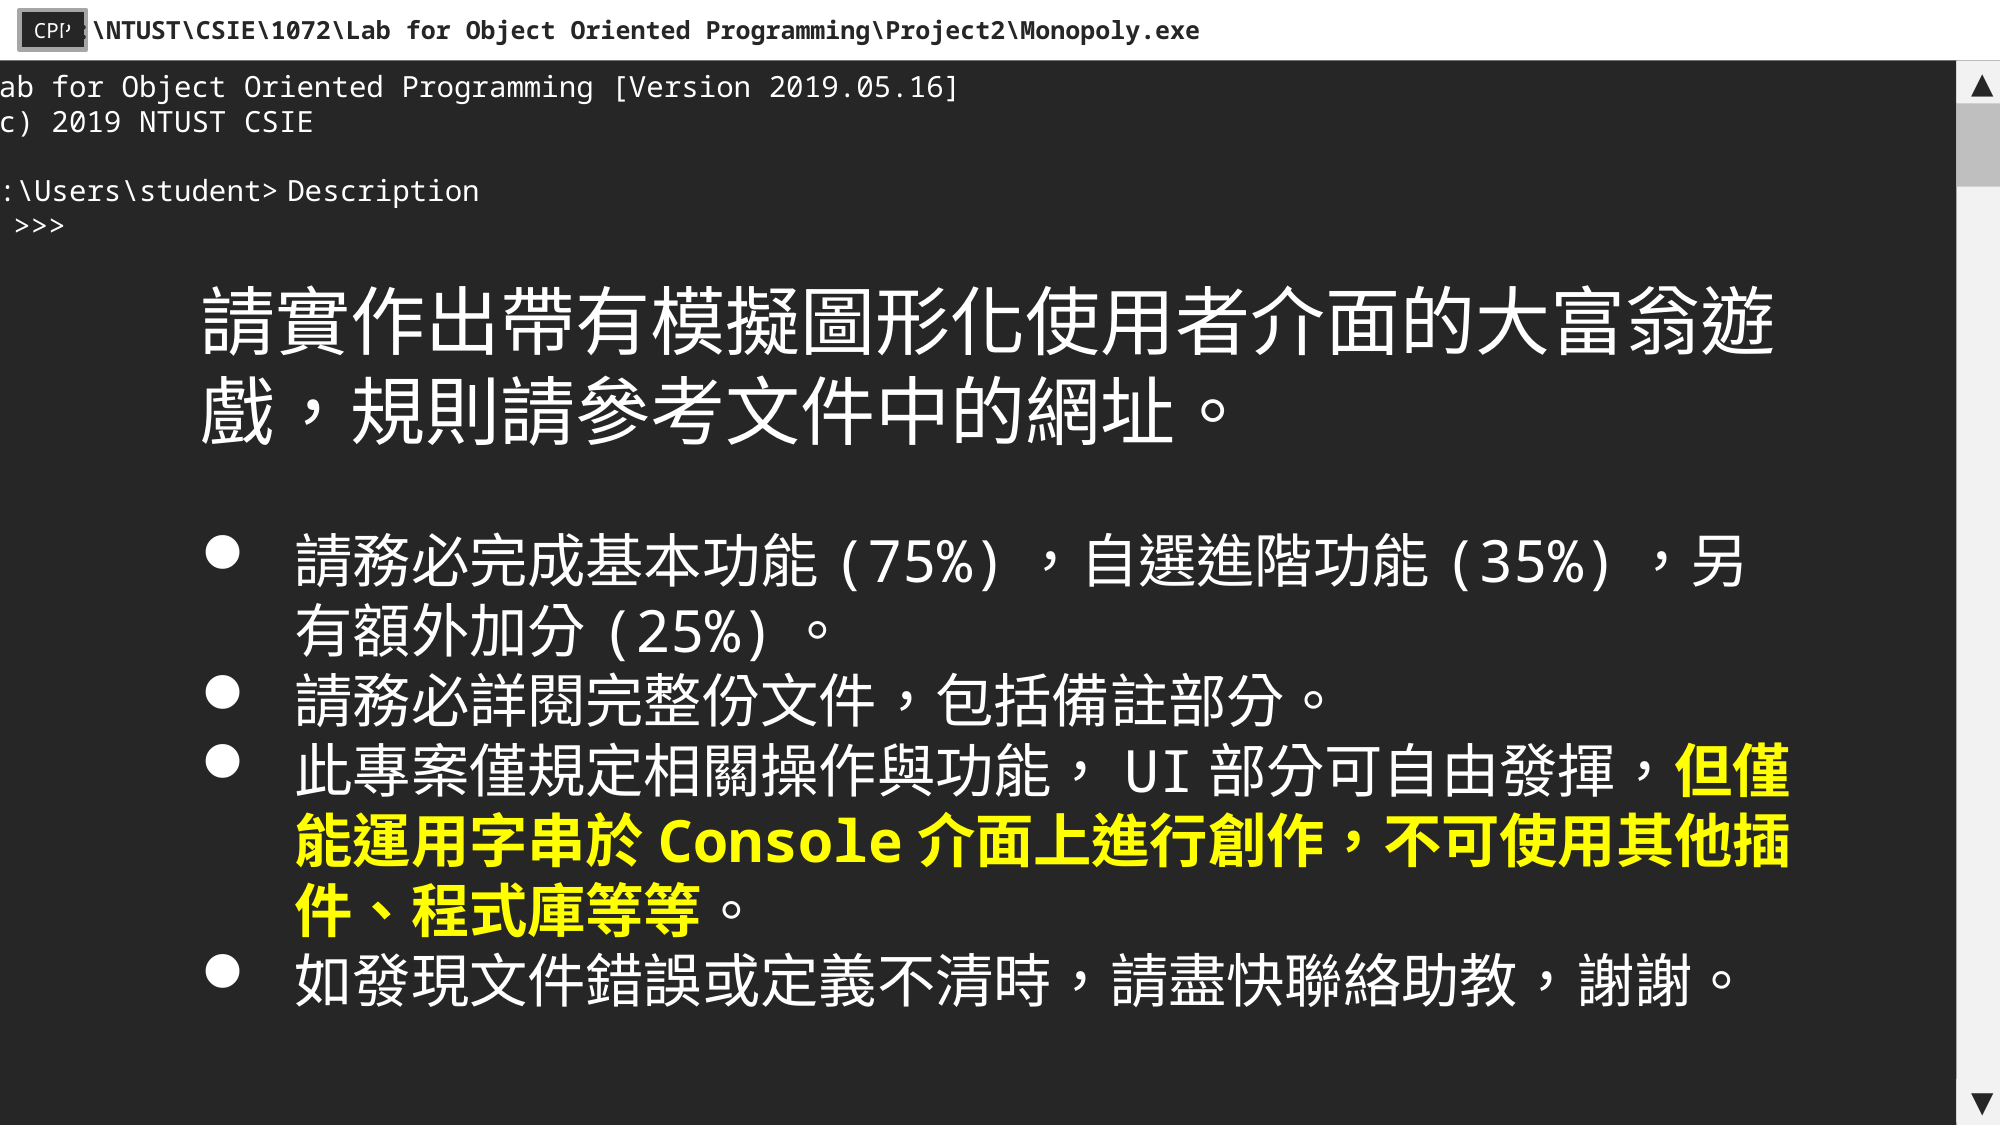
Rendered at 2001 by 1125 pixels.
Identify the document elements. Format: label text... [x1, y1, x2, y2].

text_box 請實作出帶有模擬圖形化使用者介面的大富翁遊戲，規則請參考文件中的網址。 請務必完成基本功能(75%)，自選進階功能(35%)，另有額外加分(25%)。 請務必詳閱完整份文件，包括備註部分。 此專案僅規定相關操作與功能，UI部分可自由發揮，但僅能運用字串於Console介面上進行創作，不可使用其他插件、程式庫等等。 如發現文件錯誤或定義不清時，請盡快聯絡助教，謝謝。 [186, 266, 1814, 1022]
text_box CPP [19, 10, 46, 50]
text_box [1955, 188, 2000, 1078]
text_box Lab for Object Oriented Programming [Version 2019.05.16] (c) 2019 NTUST CSIE C:\Users\student> [0, 60, 977, 216]
text_box ▲ [1955, 60, 2000, 102]
text_box [0, 62, 1955, 1125]
text_box Description [272, 165, 495, 215]
text_box >>> [0, 200, 81, 251]
text_box [1955, 102, 2000, 188]
text_box ▼ [1955, 1078, 2000, 1123]
text_box [0, 0, 2000, 62]
text_box C:\NTUST\CSIE\1072\Lab for Object Oriented Programming\Project2\Monopoly.exe [46, 7, 1216, 53]
